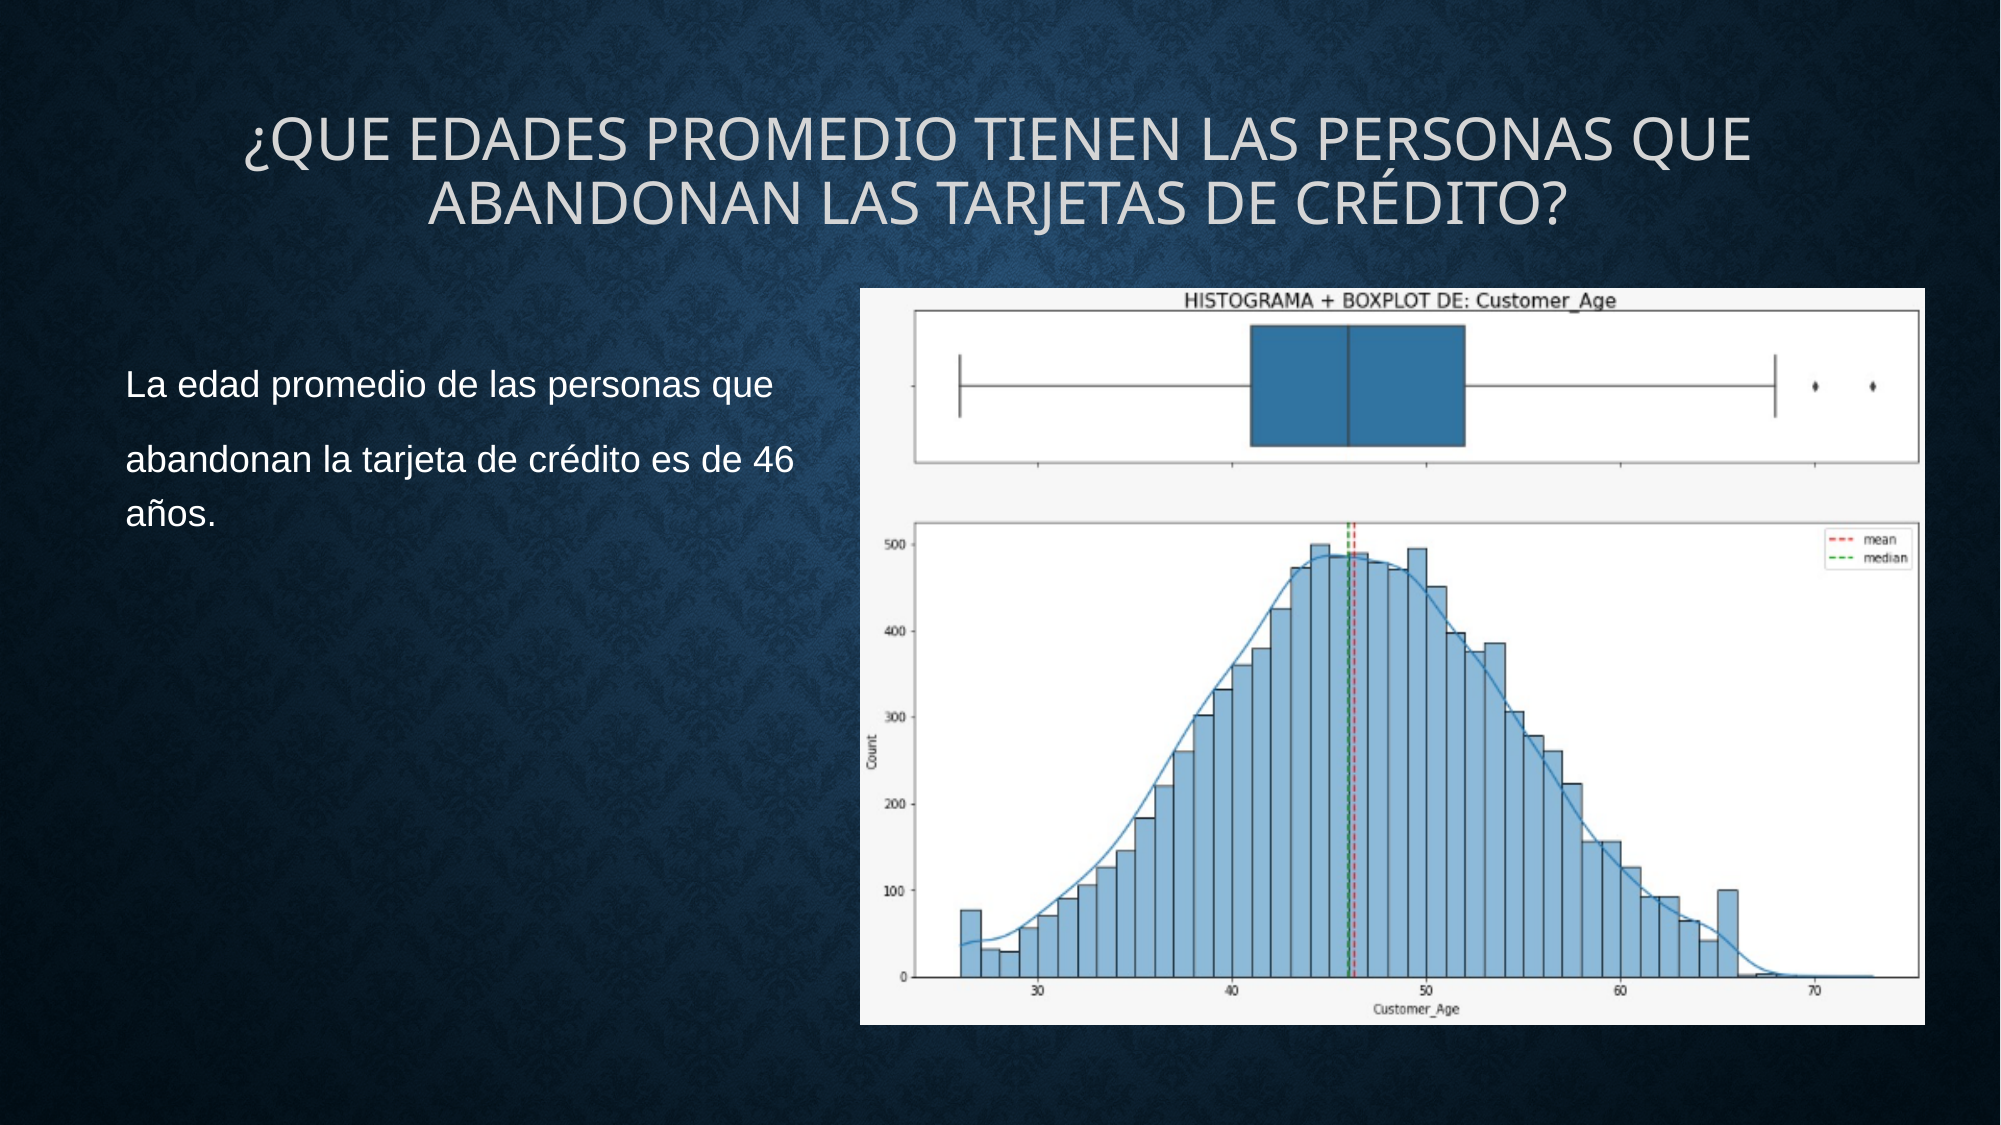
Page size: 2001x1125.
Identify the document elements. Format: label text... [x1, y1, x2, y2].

picture [859, 287, 1926, 1026]
list La edad promedio de las personas que abandonan la tarjeta de crédito es de 46 años. [110, 343, 828, 662]
title ¿Que edades promedio tienen las personas que abandonan las tarjetas de crédito? [149, 99, 1849, 318]
